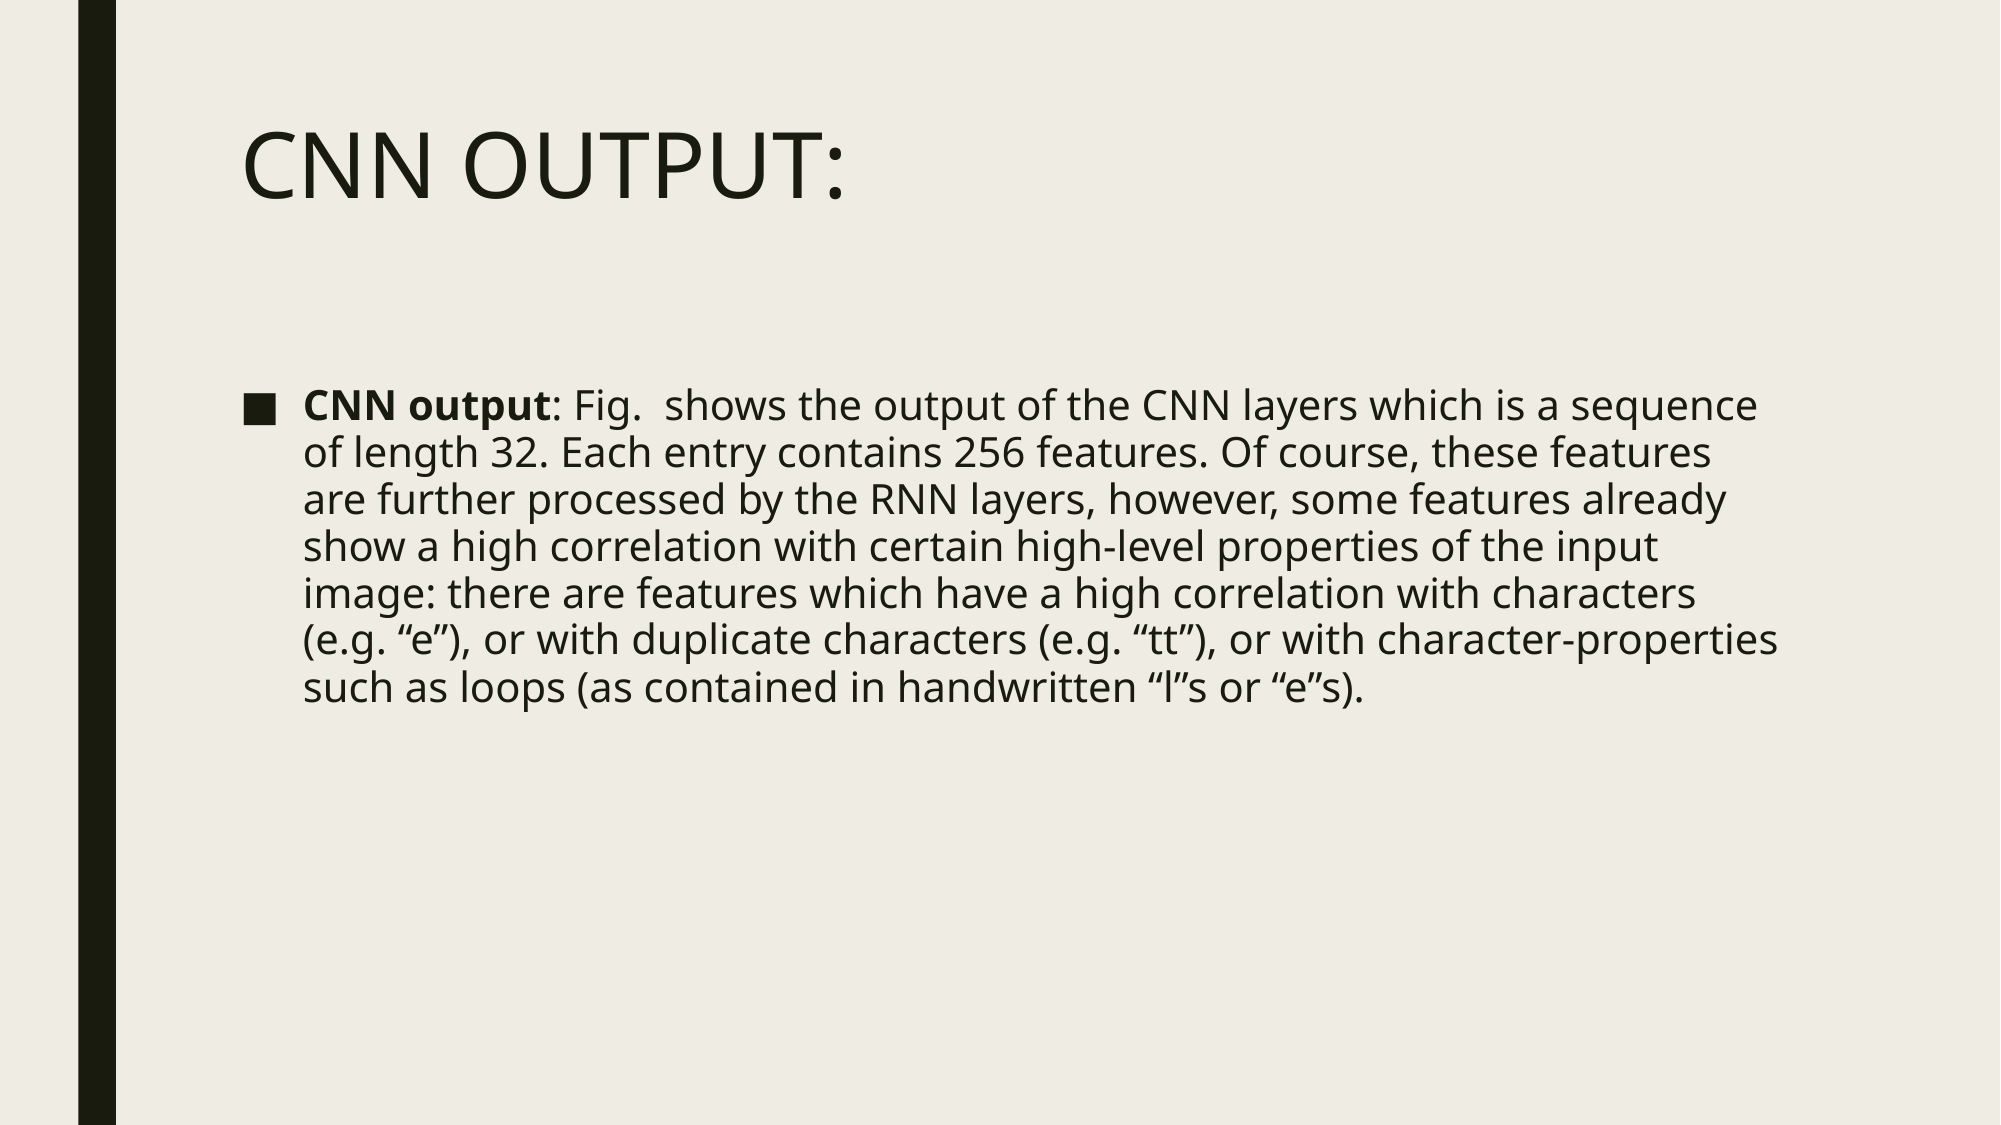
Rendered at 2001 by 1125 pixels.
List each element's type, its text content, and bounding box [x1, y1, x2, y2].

list CNN output: Fig. shows the output of the CNN layers which is a sequence of length 32. Each entry contains 256 features. Of course, these features are further processed by the RNN layers, however, some features already show a high correlation with certain high-level properties of the input image: there are features which have a high correlation with characters (e.g. “e”), or with duplicate characters (e.g. “tt”), or with character-properties such as loops (as contained in handwritten “l”s or “e”s). [225, 375, 1800, 963]
title CNN OUTPUT: [225, 112, 1800, 357]
